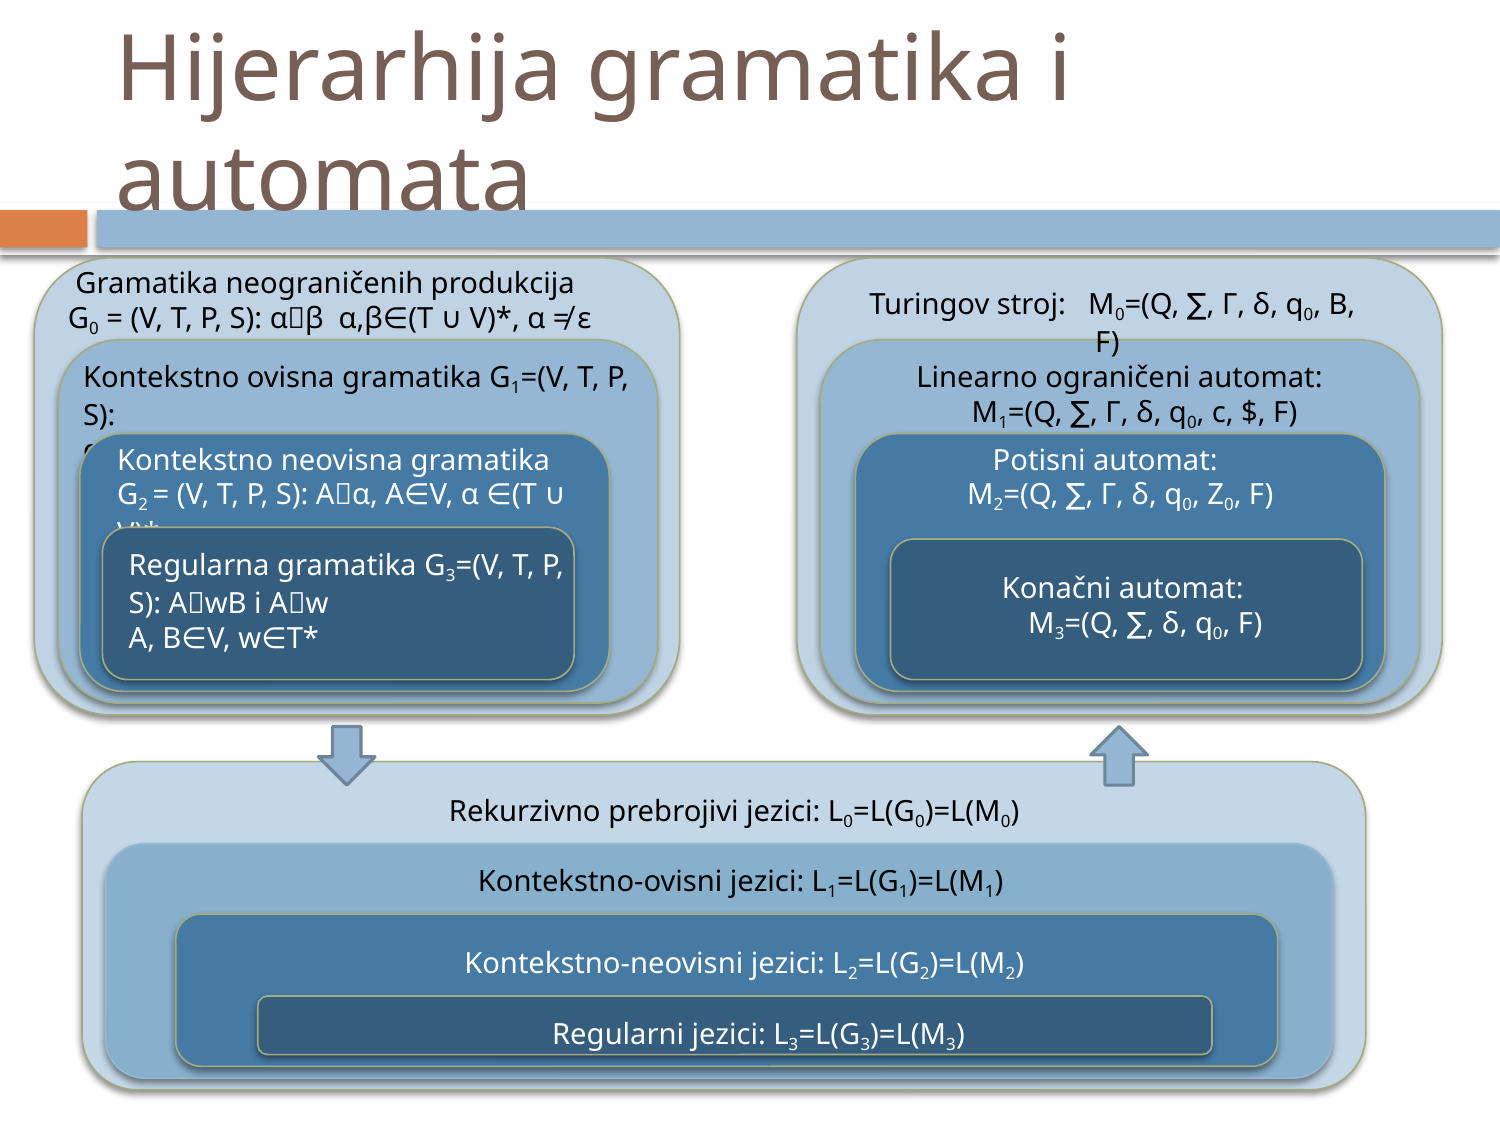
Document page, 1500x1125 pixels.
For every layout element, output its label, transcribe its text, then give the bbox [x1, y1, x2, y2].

text_box Kontekstno neovisna gramatika G2 = (V, T, P, S): Aα, A∈V, α ∈(T ∪ V)* [102, 398, 603, 557]
text_box Konačni automat: M3=(Q, ∑, δ, q0, F) [890, 562, 1363, 651]
text_box Potisni automat: M2=(Q, ∑, Γ, δ, q0, Z0, F) [855, 433, 1356, 522]
text_box [316, 724, 377, 785]
text_box [351, 760, 1103, 785]
text_box Kontekstno-neovisni jezici: L2=L(G2)=L(M2) [397, 937, 1069, 991]
text_box Regularna gramatika G3=(V, T, P, S): AwB i Aw A, B∈V, w∈T* [113, 538, 586, 662]
text_box [101, 526, 574, 681]
text_box [33, 281, 681, 716]
text_box [78, 437, 611, 693]
text_box [795, 256, 1444, 716]
text_box [854, 435, 1386, 693]
text_box Kontekstno-ovisni jezici: L1=L(G1)=L(M1) [140, 855, 1341, 909]
text_box Linearno ograničeni automat: M1=(Q, ∑, Γ, δ, q0, c, $, F) [830, 281, 1410, 440]
text_box [104, 842, 1334, 1079]
text_box [57, 365, 659, 704]
text_box Rekurzivno prebrojivi jezici: L0=L(G0)=L(M0) [82, 785, 1387, 839]
text_box [81, 807, 1367, 1091]
text_box [90, 760, 343, 785]
text_box [1135, 760, 1357, 785]
text_box [1089, 726, 1150, 785]
text_box [256, 995, 1213, 1056]
text_box Kontekstno ovisna gramatika G1=(V, T, P, S): α  β, |α|≤|β|, α , β ∈(T ∪ V)*, α ≠ ε [68, 281, 648, 474]
text_box [819, 365, 1421, 704]
text_box [889, 538, 1364, 681]
title Hijerarhija gramatika i automata [100, 37, 1438, 200]
text_box Regularni jezici: L3=L(G3)=L(M3) [477, 1007, 1182, 1061]
text_box Turingov stroj: M0=(Q, ∑, Γ, δ, q0, B, F) [843, 269, 1372, 366]
text_box Gramatika neograničenih produkcija G0 = (V, T, P, S): αβ α,β∈(T ∪ V)*, α ≠ ε [45, 187, 660, 346]
text_box [174, 913, 1279, 1068]
